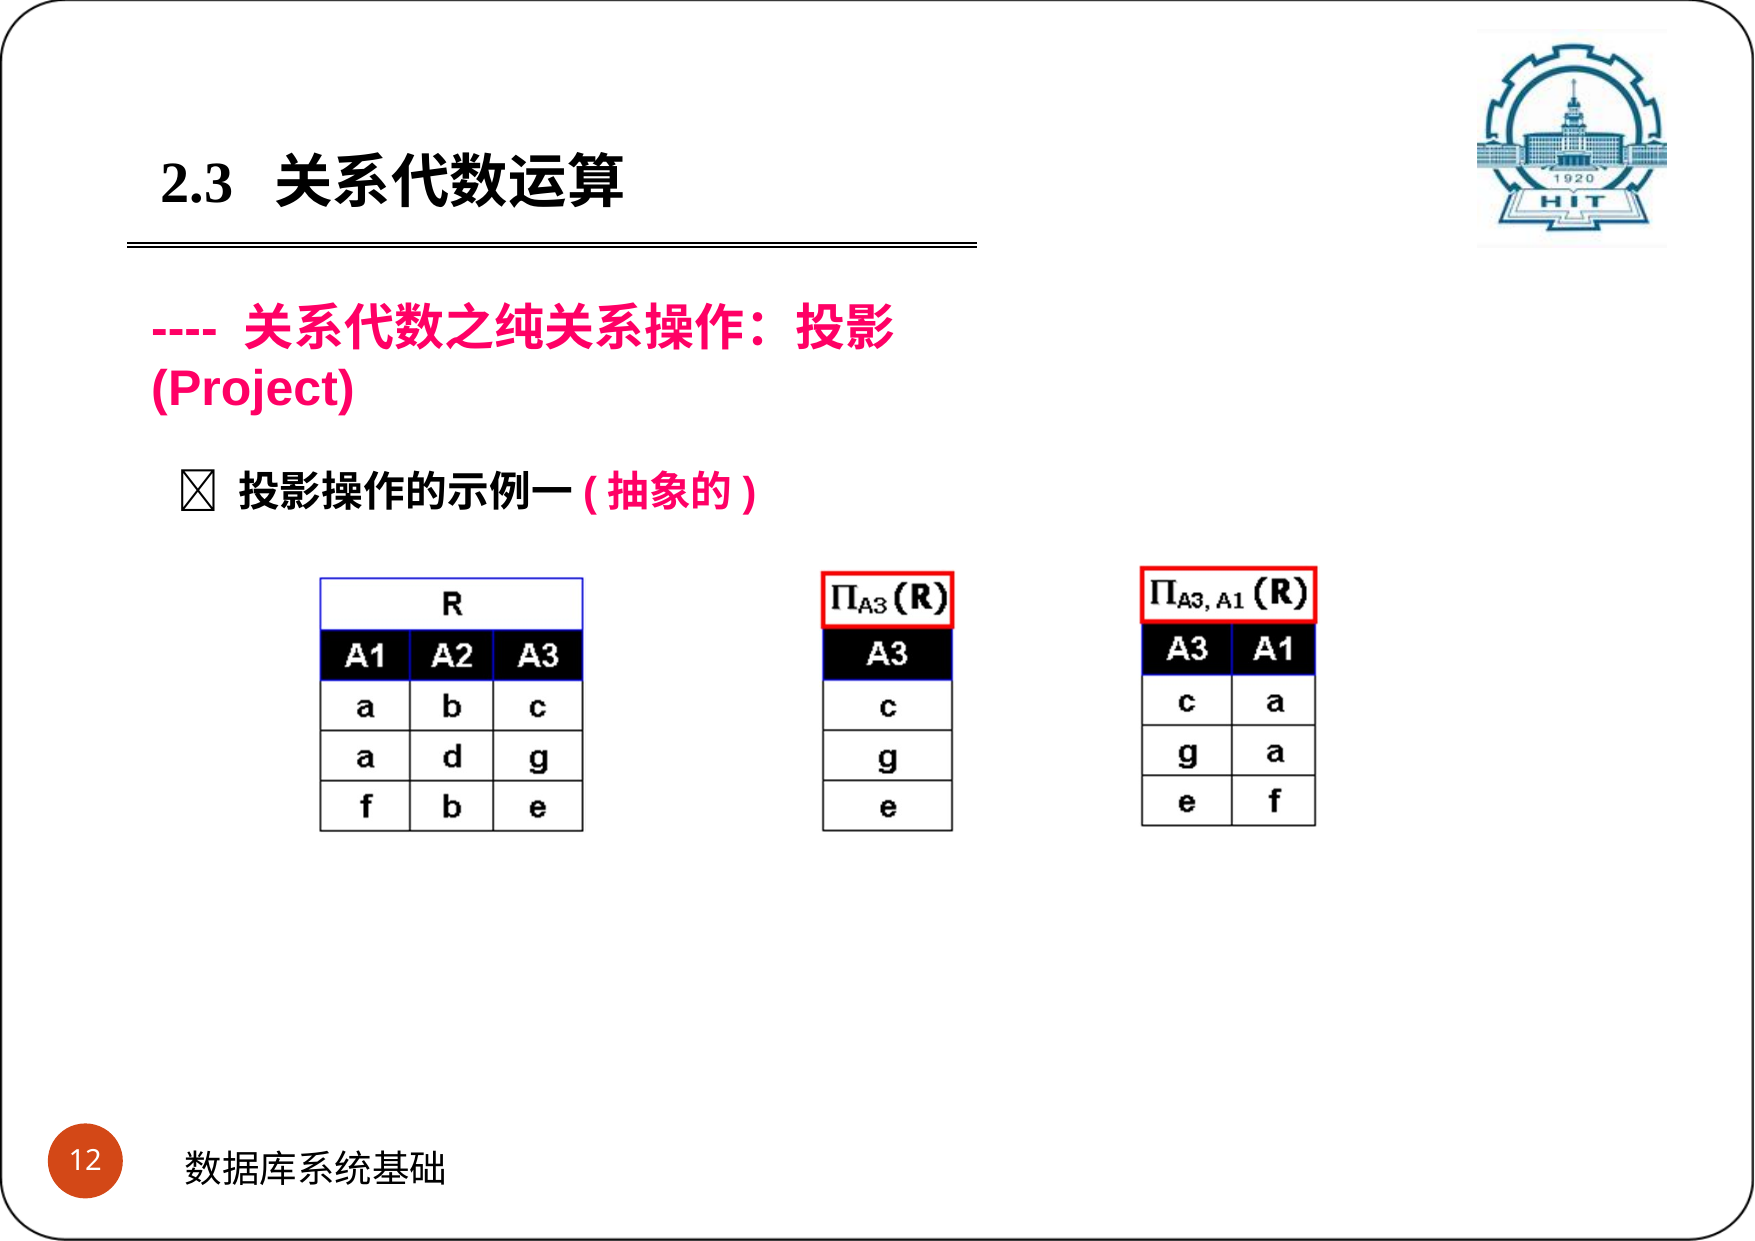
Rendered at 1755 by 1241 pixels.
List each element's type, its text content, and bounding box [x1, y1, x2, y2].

text_box [1138, 565, 1320, 829]
text_box 2.3 关系代数运算 ---- 关系代数之纯关系操作：投影(Project)  投影操作的示例一(抽象的) [149, 144, 1090, 515]
text_box [318, 576, 586, 834]
picture [0, 0, 1755, 1241]
text_box [819, 569, 957, 834]
